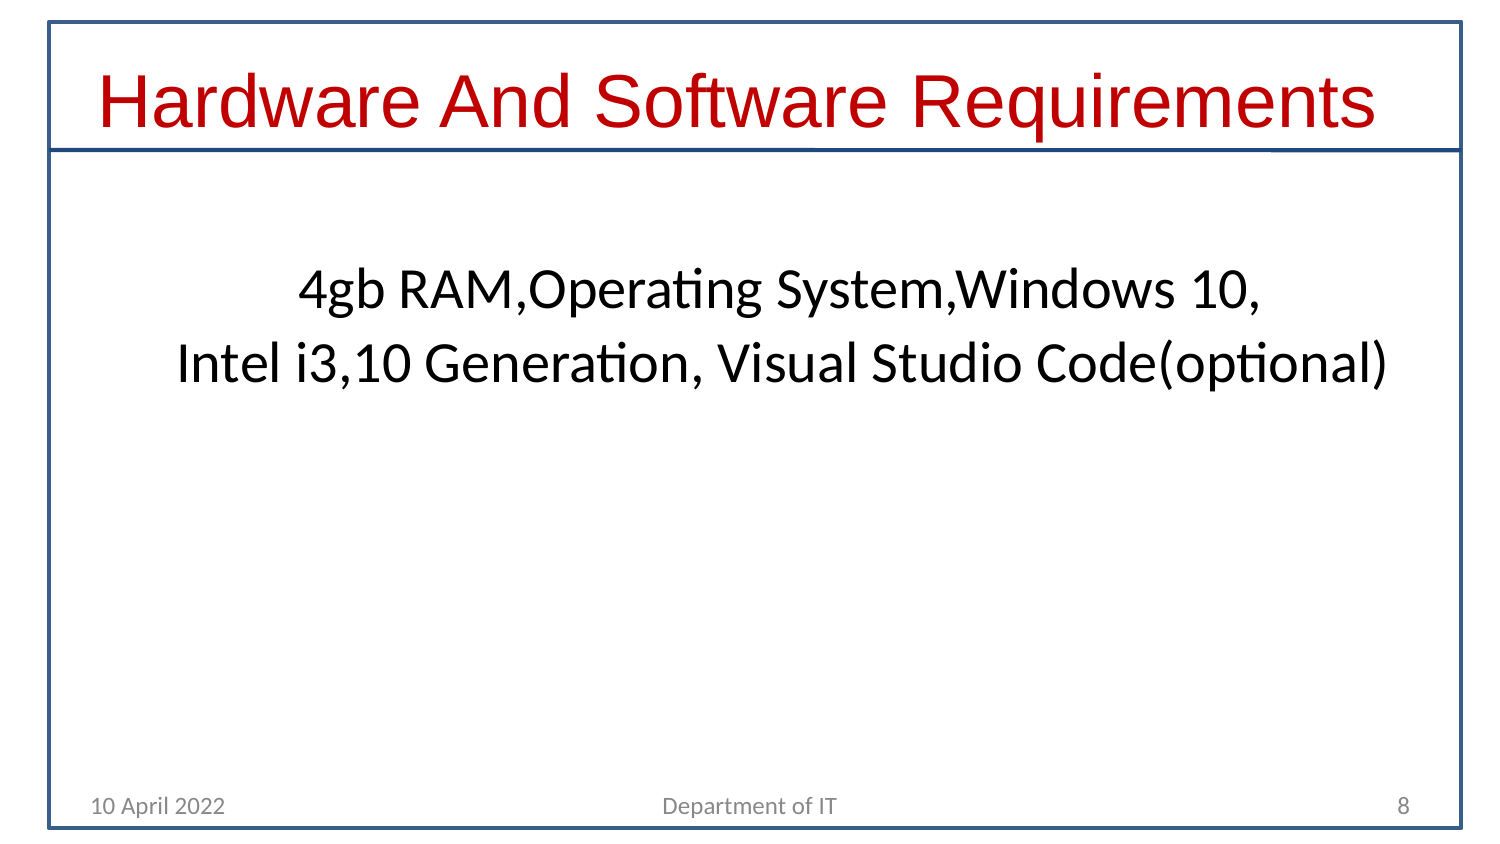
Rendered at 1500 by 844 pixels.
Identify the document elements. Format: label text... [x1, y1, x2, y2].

footer Department of IT [512, 788, 988, 827]
slide_number ‹#› [1074, 788, 1425, 827]
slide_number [75, 788, 425, 827]
title Hardware And Software Requirements [62, 65, 1413, 130]
list 4gb RAM,Operating System,Windows 10, Intel i3,10 Generation, Visual Studio Code(optional) [75, 168, 1438, 788]
